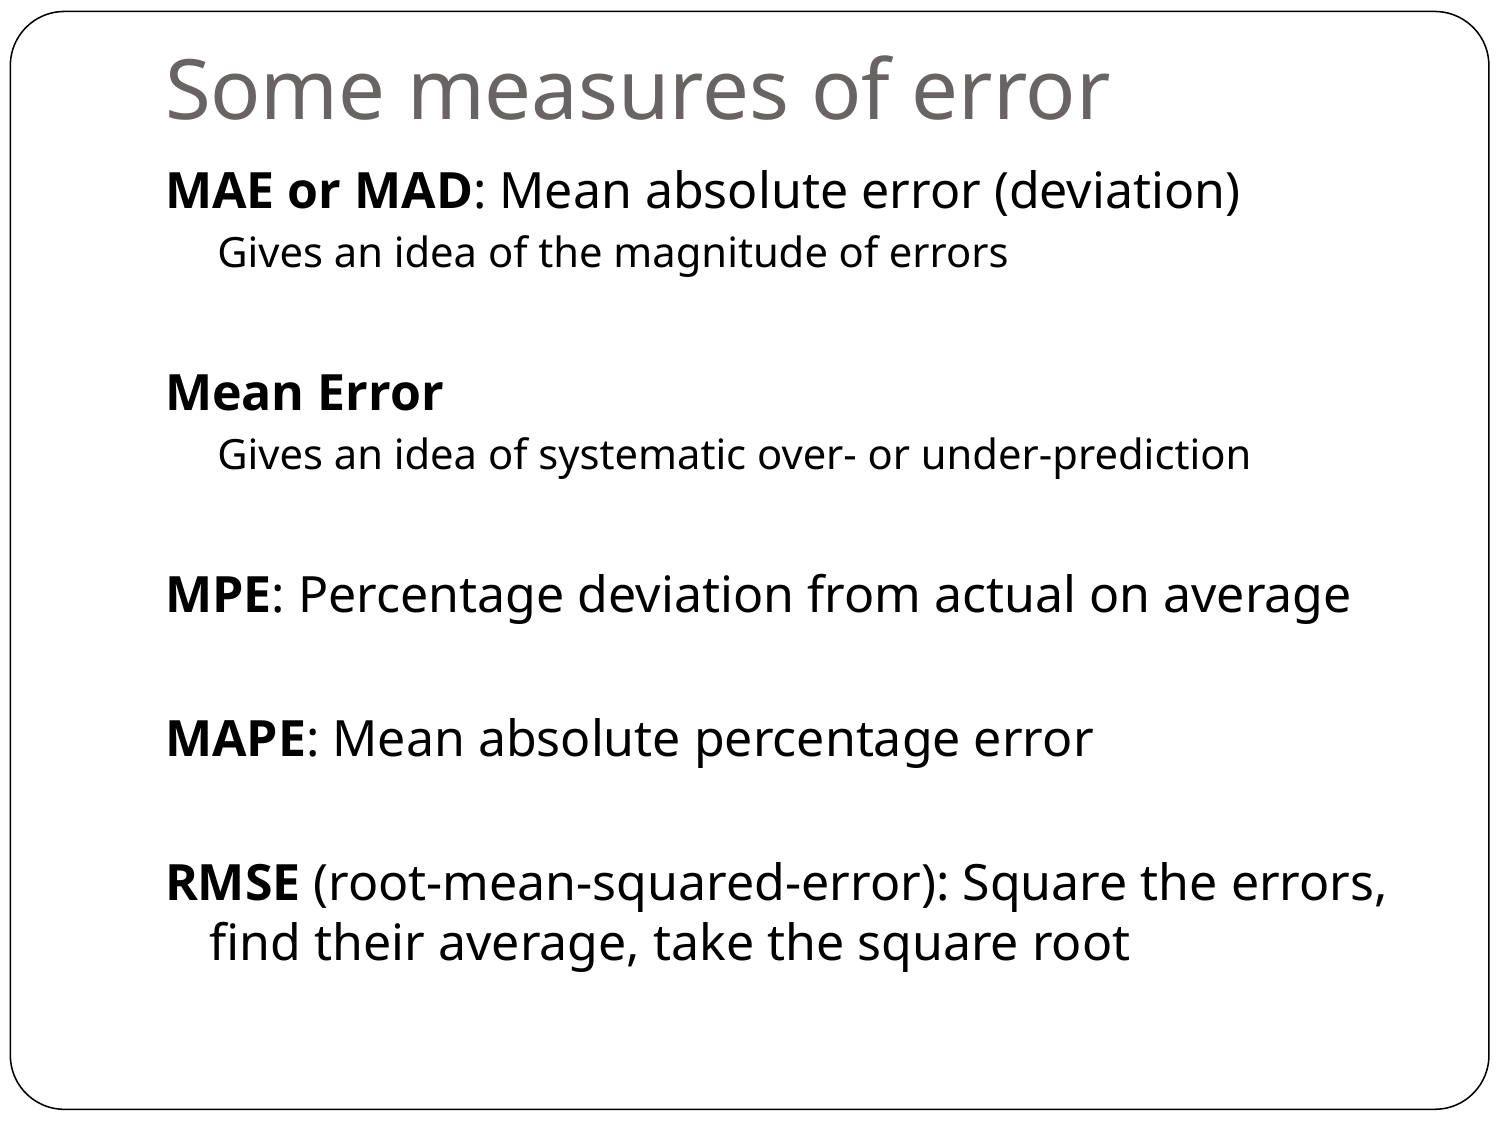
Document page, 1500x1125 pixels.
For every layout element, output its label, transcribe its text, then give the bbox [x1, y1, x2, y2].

list MAE or MAD: Mean absolute error (deviation) Gives an idea of the magnitude of errors Mean Error Gives an idea of systematic over- or under-prediction MPE: Percentage deviation from actual on average MAPE: Mean absolute percentage error RMSE (root-mean-squared-error): Square the errors, find their average, take the square root [150, 151, 1425, 1080]
title Some measures of error [150, 45, 1425, 151]
